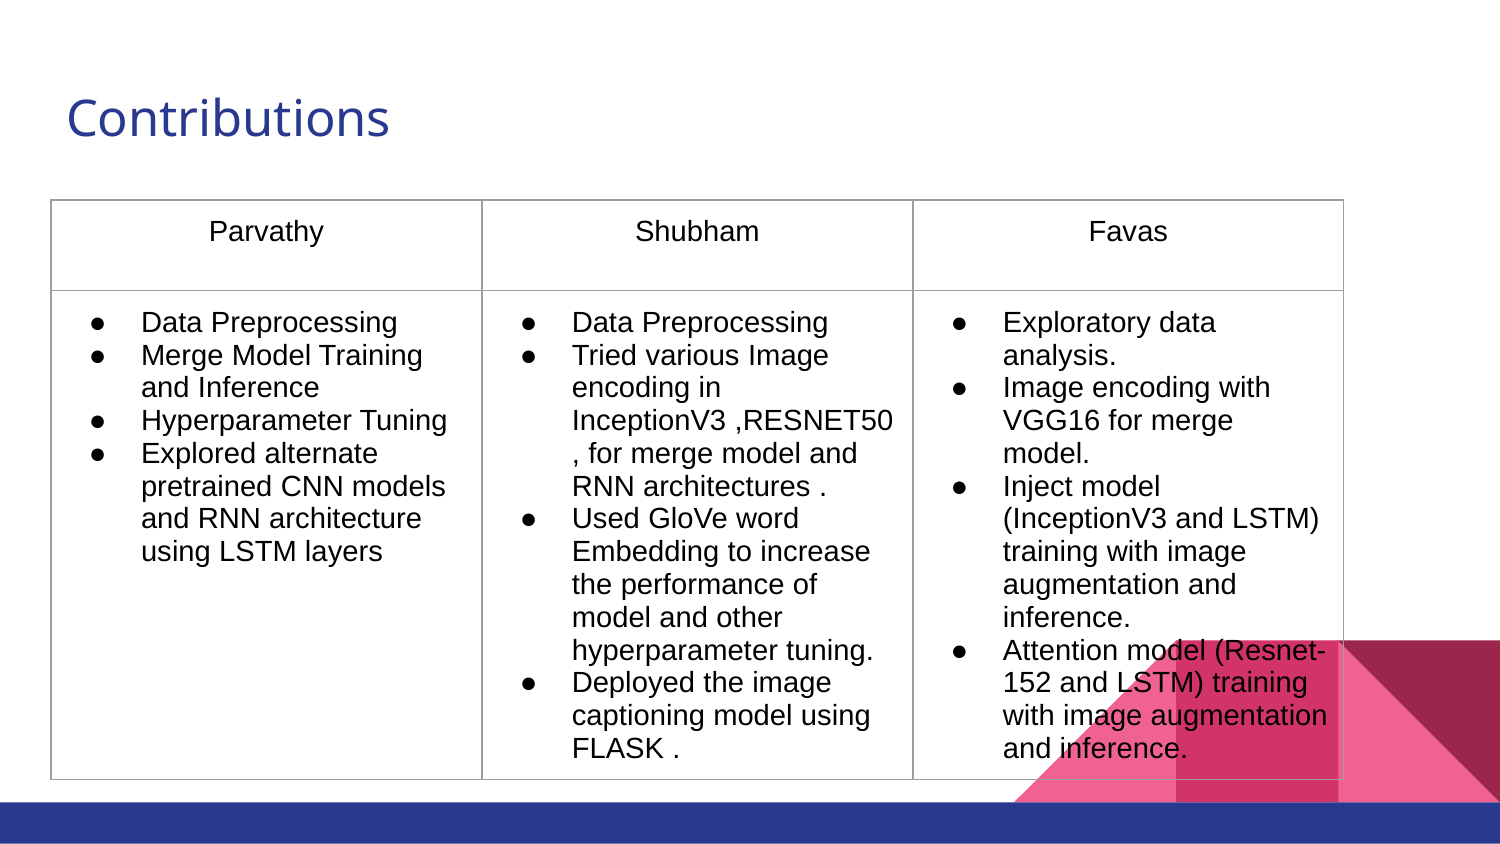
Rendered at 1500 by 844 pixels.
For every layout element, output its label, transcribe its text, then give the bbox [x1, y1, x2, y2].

title Contributions [51, 67, 1449, 167]
table_header Shubham [483, 201, 912, 290]
table_header Favas [914, 201, 1343, 290]
table_cell Data Preprocessing Tried various Image encoding in InceptionV3 ,RESNET50 , for merge model and RNN architectures . Used GloVe word Embedding to increase the performance of model and other hyperparameter tuning. Deployed the image captioning model using FLASK . [483, 291, 912, 779]
table_cell Data Preprocessing Merge Model Training and Inference Hyperparameter Tuning Explored alternate pretrained CNN models and RNN architecture using LSTM layers [52, 291, 481, 779]
table_header Parvathy [52, 201, 481, 290]
table_cell Exploratory data analysis. Image encoding with VGG16 for merge model. Inject model (InceptionV3 and LSTM) training with image augmentation and inference. Attention model (Resnet-152 and LSTM) training with image augmentation and inference. [914, 291, 1343, 779]
